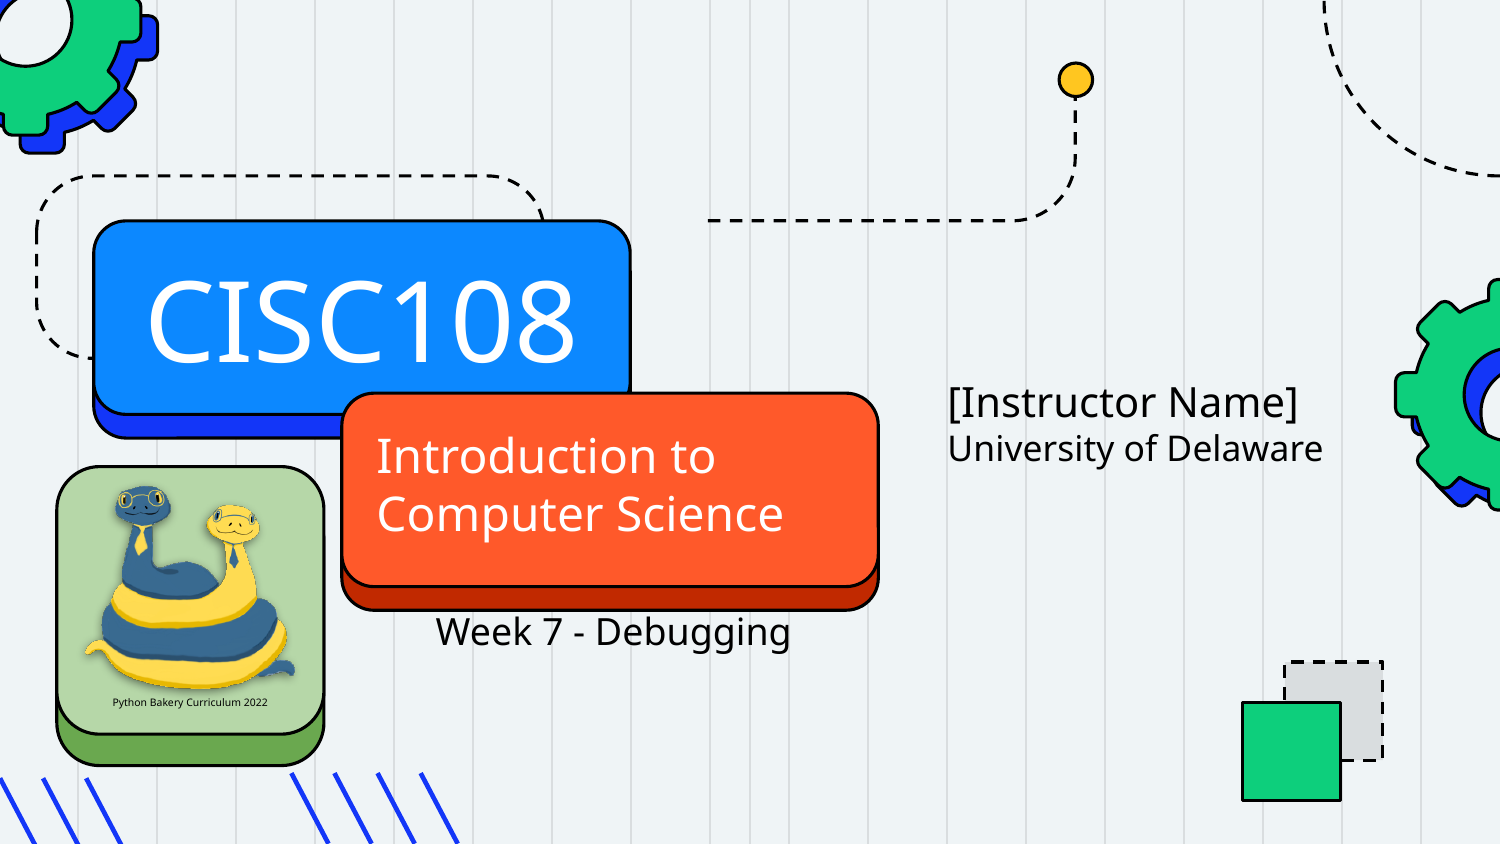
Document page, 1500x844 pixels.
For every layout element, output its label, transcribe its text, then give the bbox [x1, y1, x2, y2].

subtitle Week 7 - Debugging [420, 593, 1162, 721]
title CISC108 [119, 239, 605, 400]
picture [81, 481, 300, 694]
subtitle [Instructor Name] University of Delaware [932, 362, 1383, 482]
subtitle Introduction to Computer Science [361, 410, 858, 569]
